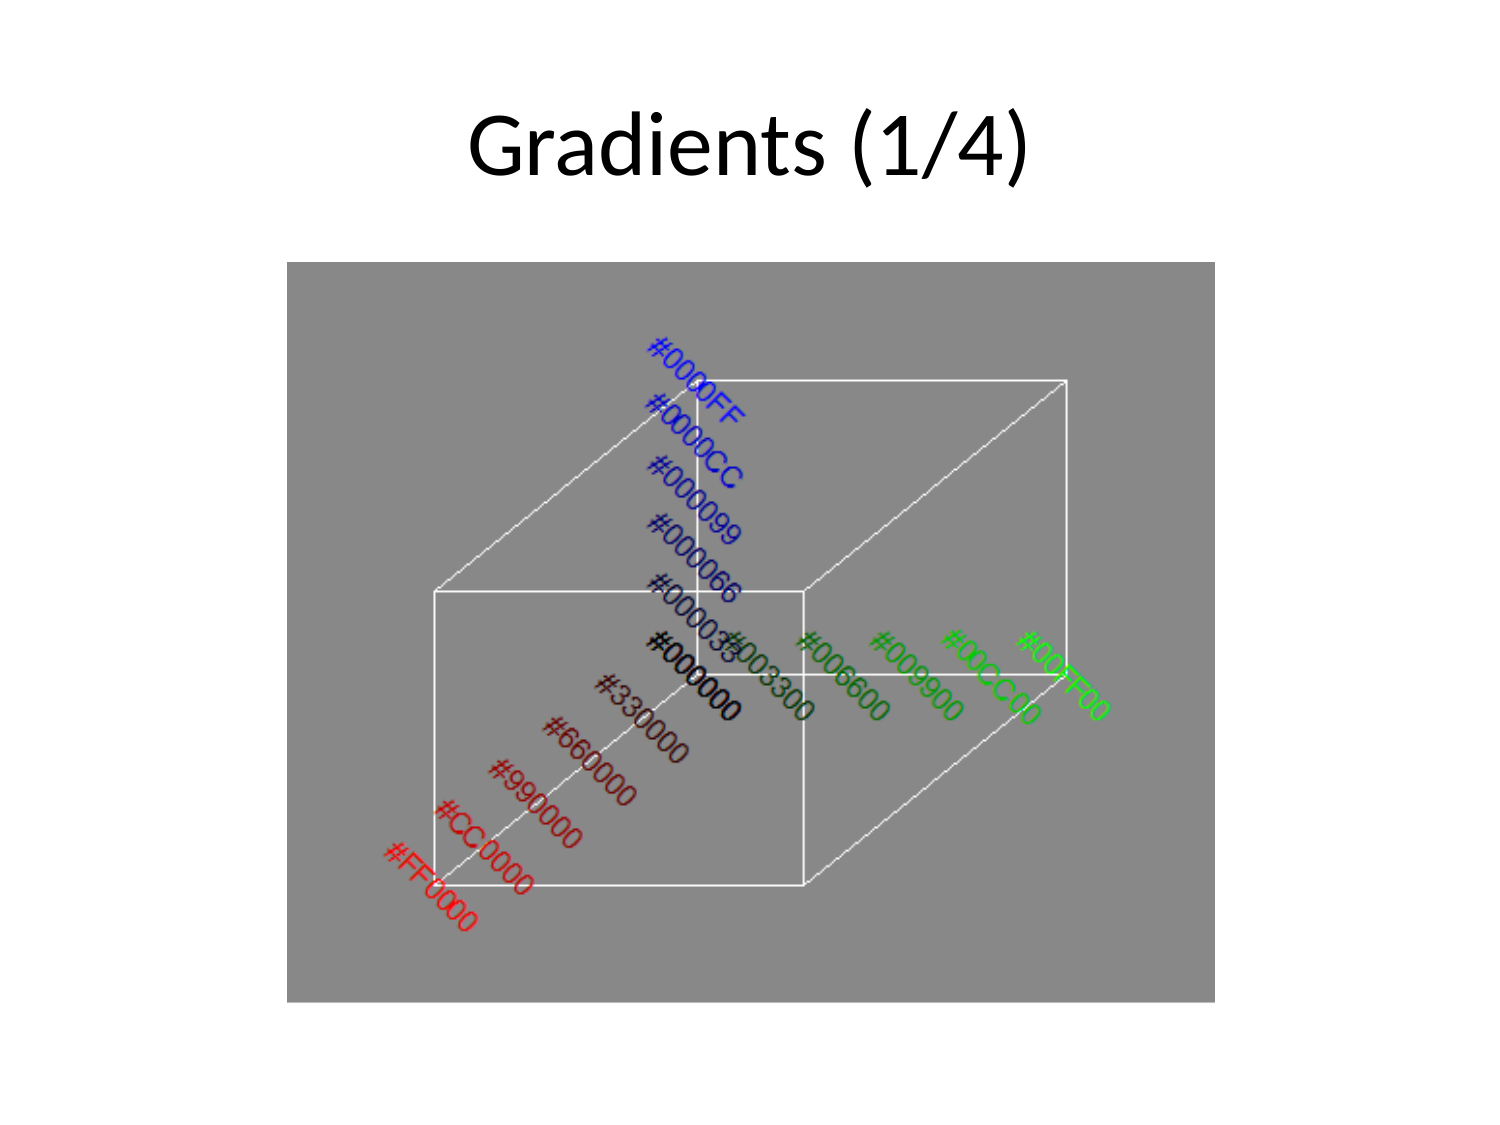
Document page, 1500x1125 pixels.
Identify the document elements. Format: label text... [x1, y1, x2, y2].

title Gradients (1/4) [75, 45, 1425, 233]
picture [287, 262, 1215, 1005]
